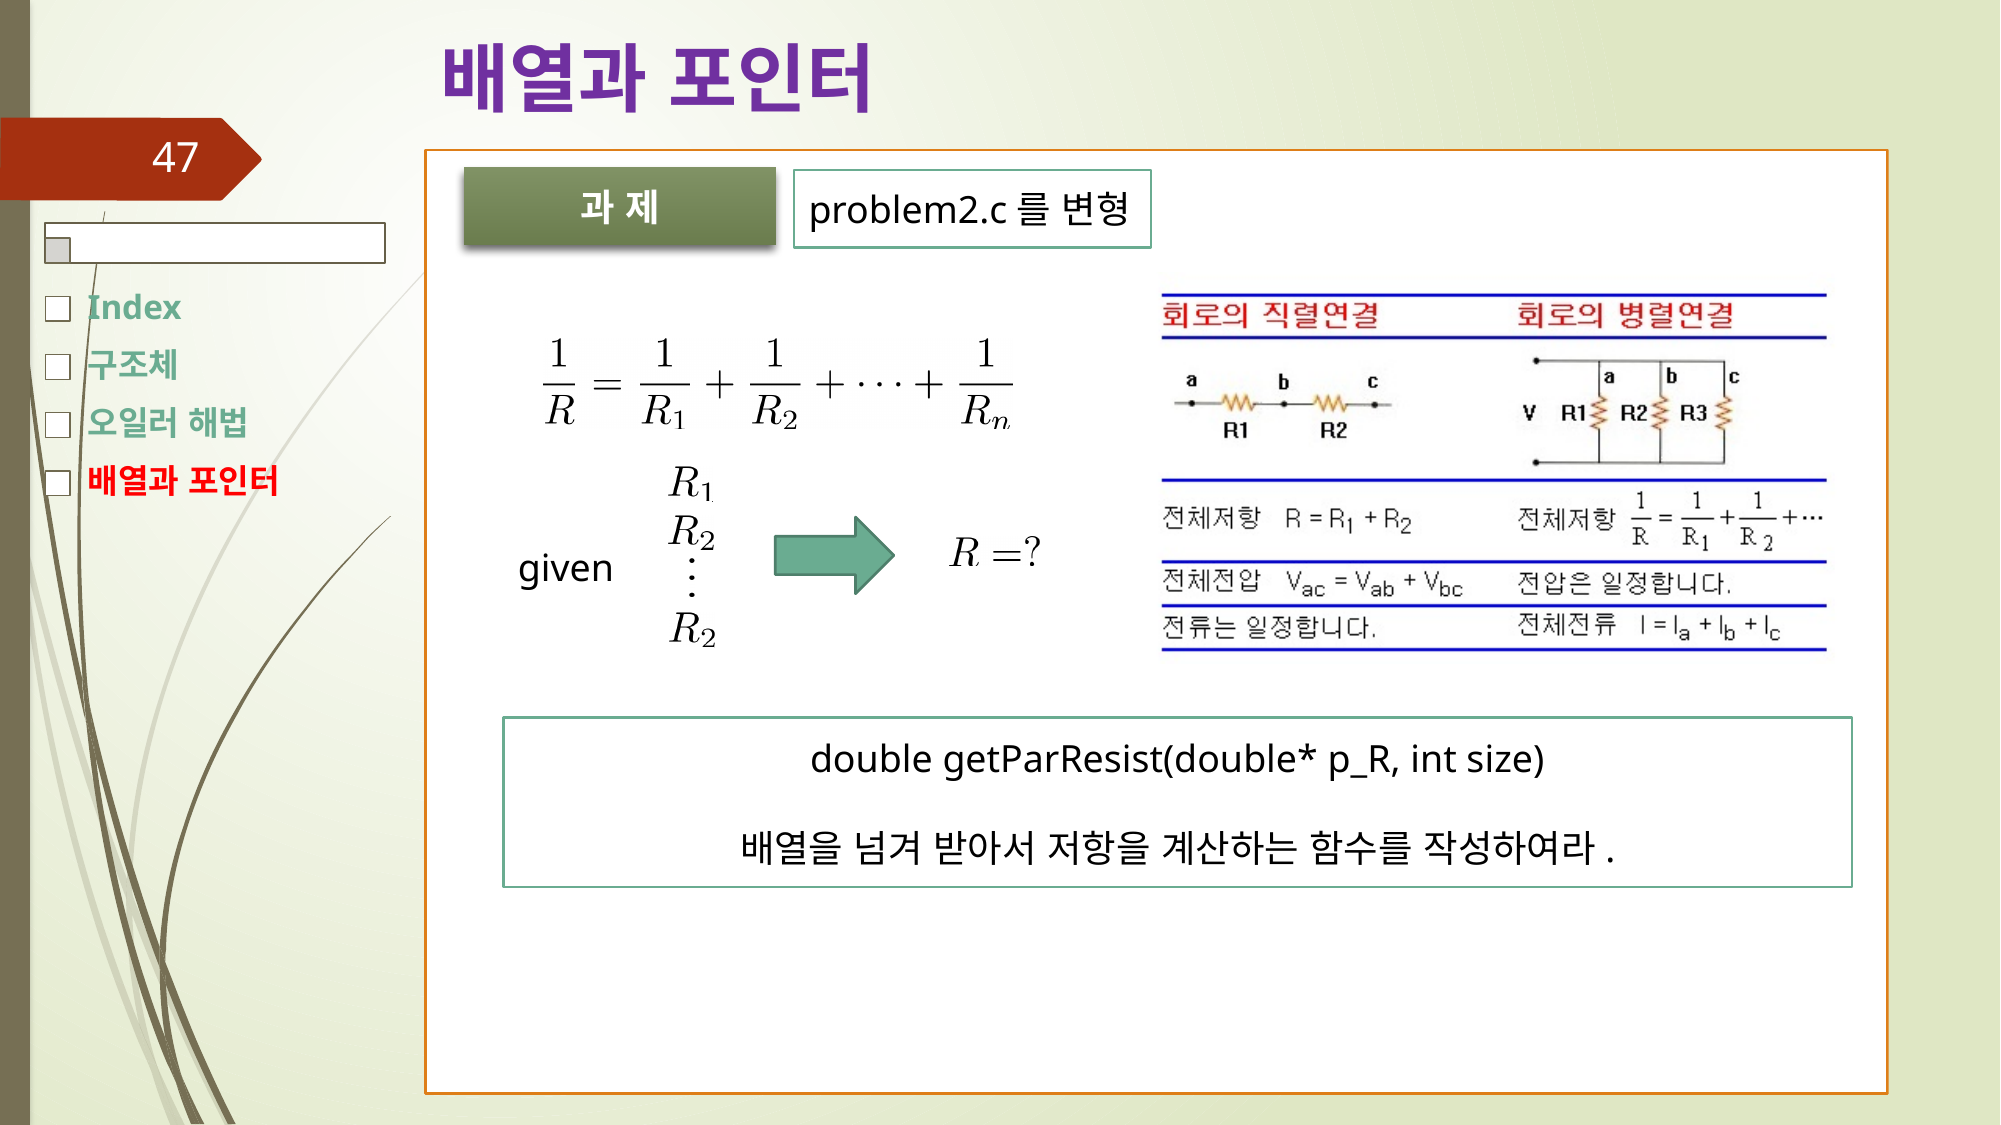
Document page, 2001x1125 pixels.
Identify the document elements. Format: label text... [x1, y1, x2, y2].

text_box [946, 531, 1042, 579]
title 배열과 포인터 [425, 24, 1888, 130]
text_box [773, 515, 895, 596]
text_box double getParResist(double* p_R, int size) 배열을 넘겨 받아서 저항을 계산하는 함수를 작성하여라. [502, 716, 1853, 888]
text_box 과 제 [464, 167, 776, 245]
picture [1134, 272, 1853, 664]
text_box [666, 608, 717, 654]
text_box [44, 150, 386, 513]
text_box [666, 510, 716, 557]
text_box problem2.c를 변형 [793, 169, 1152, 249]
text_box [666, 462, 715, 508]
text_box given [502, 526, 633, 606]
slide_number 47 [87, 129, 216, 150]
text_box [686, 554, 697, 607]
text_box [541, 334, 1015, 433]
